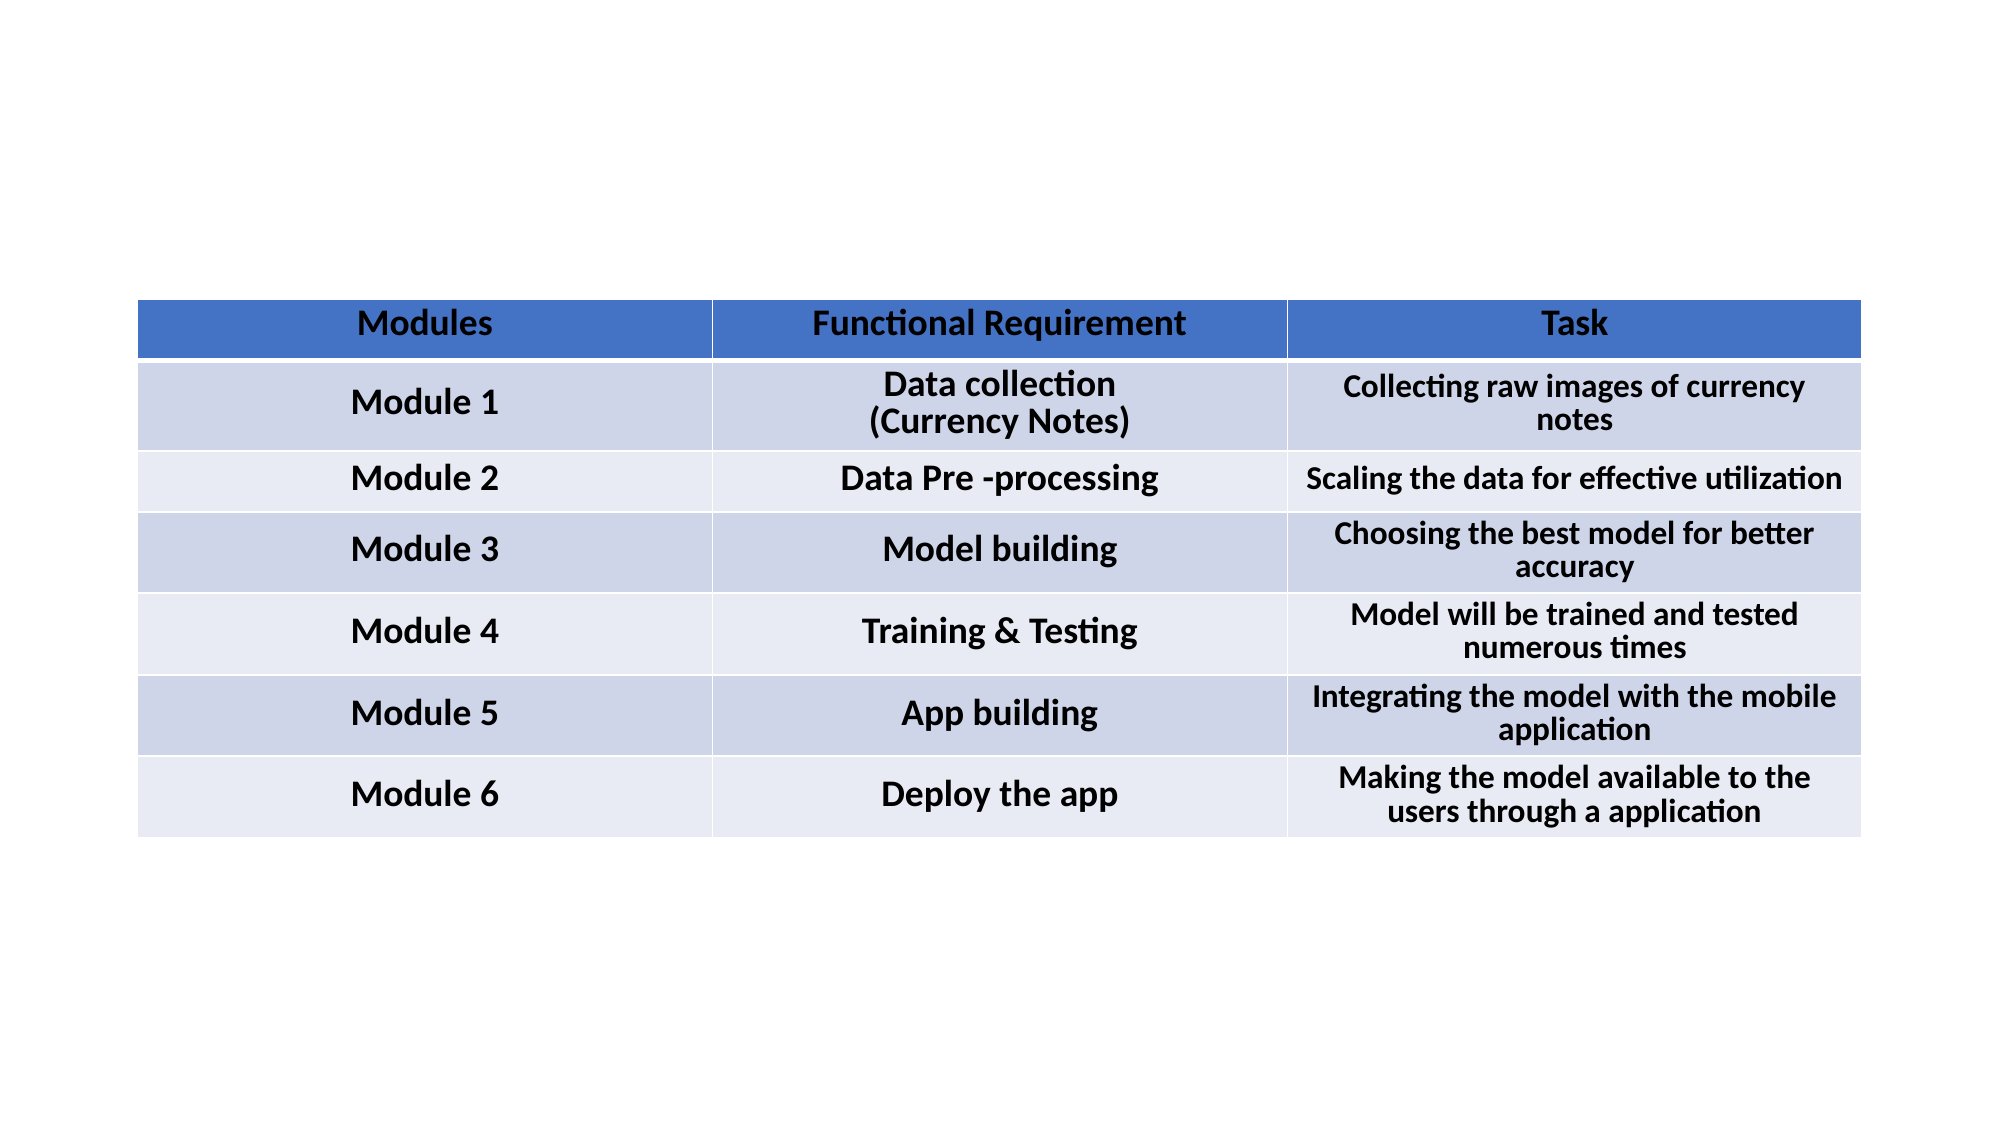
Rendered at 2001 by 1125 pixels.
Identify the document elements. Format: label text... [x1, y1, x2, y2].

table_cell Data collection (Currency Notes) [713, 363, 1287, 450]
table_cell Integrating the model with the mobile application [1288, 676, 1861, 755]
table_cell Module 6 [138, 757, 712, 837]
table_cell Module 4 [138, 594, 712, 674]
table_cell Scaling the data for effective utilization [1288, 452, 1861, 511]
table_cell Model building [713, 513, 1287, 592]
table_header Task [1288, 300, 1861, 358]
table_cell Training & Testing [713, 594, 1287, 674]
table_cell App building [713, 676, 1287, 755]
table_cell Module 5 [138, 676, 712, 755]
table_cell Making the model available to the users through a application [1288, 757, 1861, 837]
table_cell Module 2 [138, 452, 712, 511]
table_cell Data Pre -processing [713, 452, 1287, 511]
table_cell Choosing the best model for better accuracy [1288, 513, 1861, 592]
table_cell Deploy the app [713, 757, 1287, 837]
table_header Modules [138, 300, 712, 358]
table_header Functional Requirement [713, 300, 1287, 358]
table_cell Module 3 [138, 513, 712, 592]
table_cell Module 1 [138, 363, 712, 450]
table_cell Model will be trained and tested numerous times [1288, 594, 1861, 674]
table_cell Collecting raw images of currency notes [1288, 363, 1861, 450]
